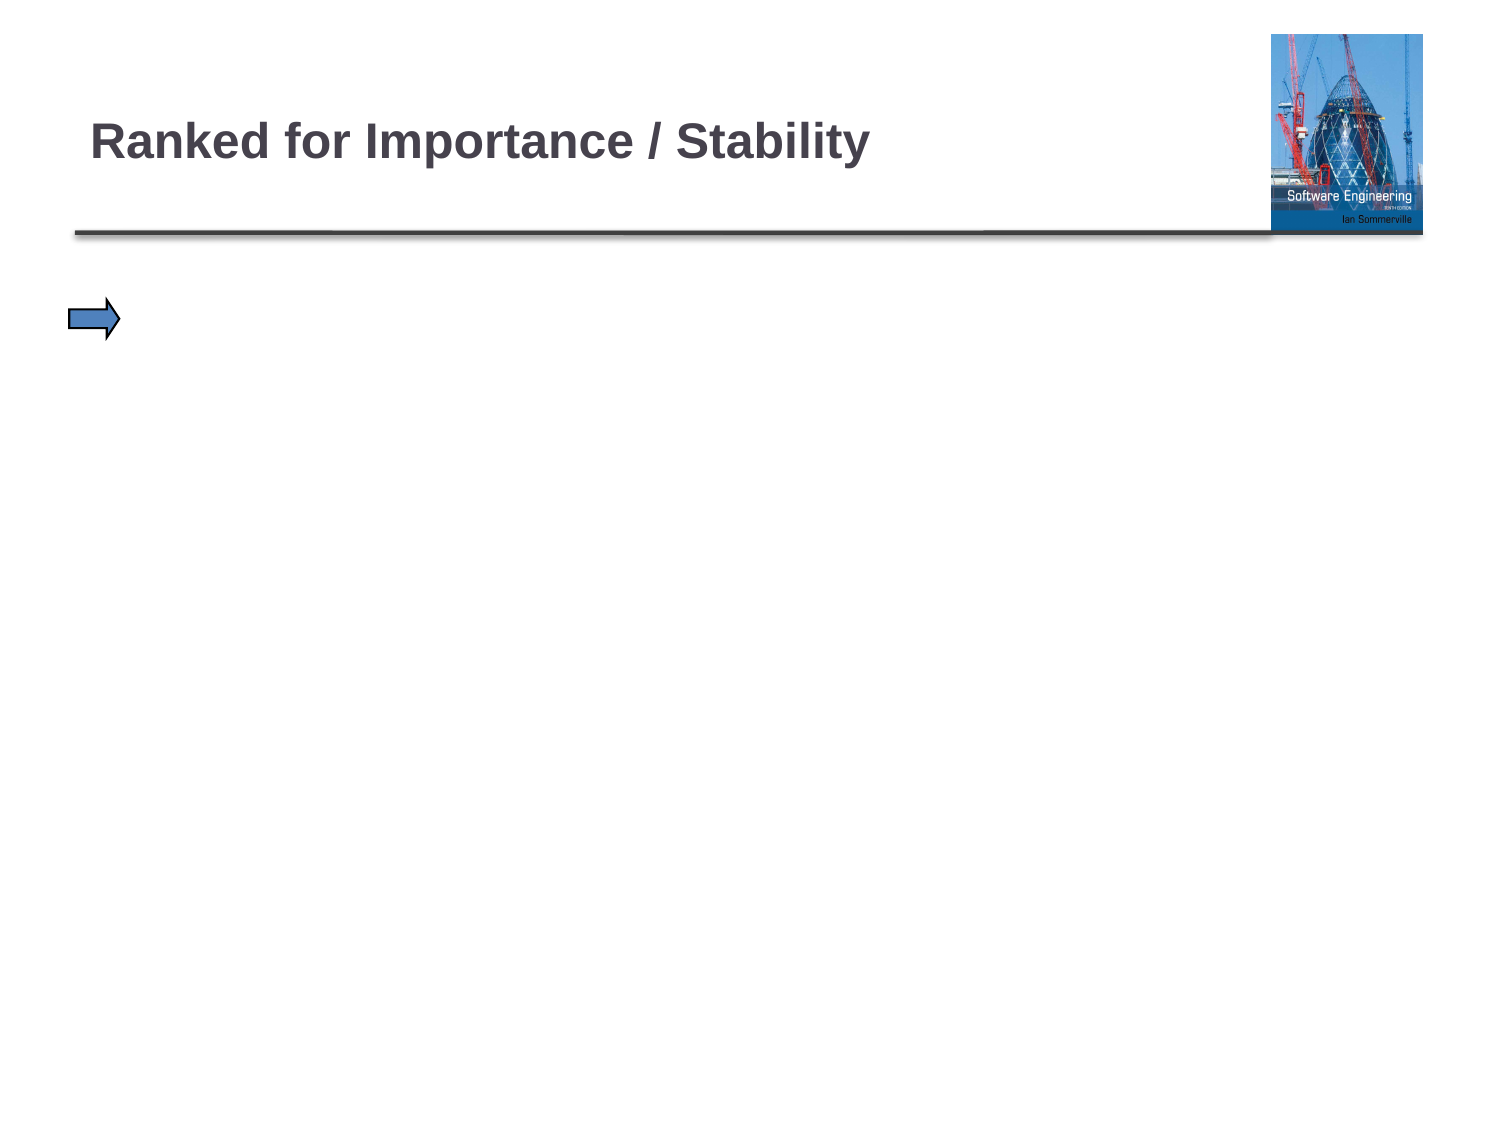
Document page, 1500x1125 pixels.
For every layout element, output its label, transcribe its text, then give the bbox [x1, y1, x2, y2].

title Ranked for Importance / Stability [74, 44, 1272, 233]
picture [1271, 34, 1423, 230]
text_box [69, 299, 120, 338]
